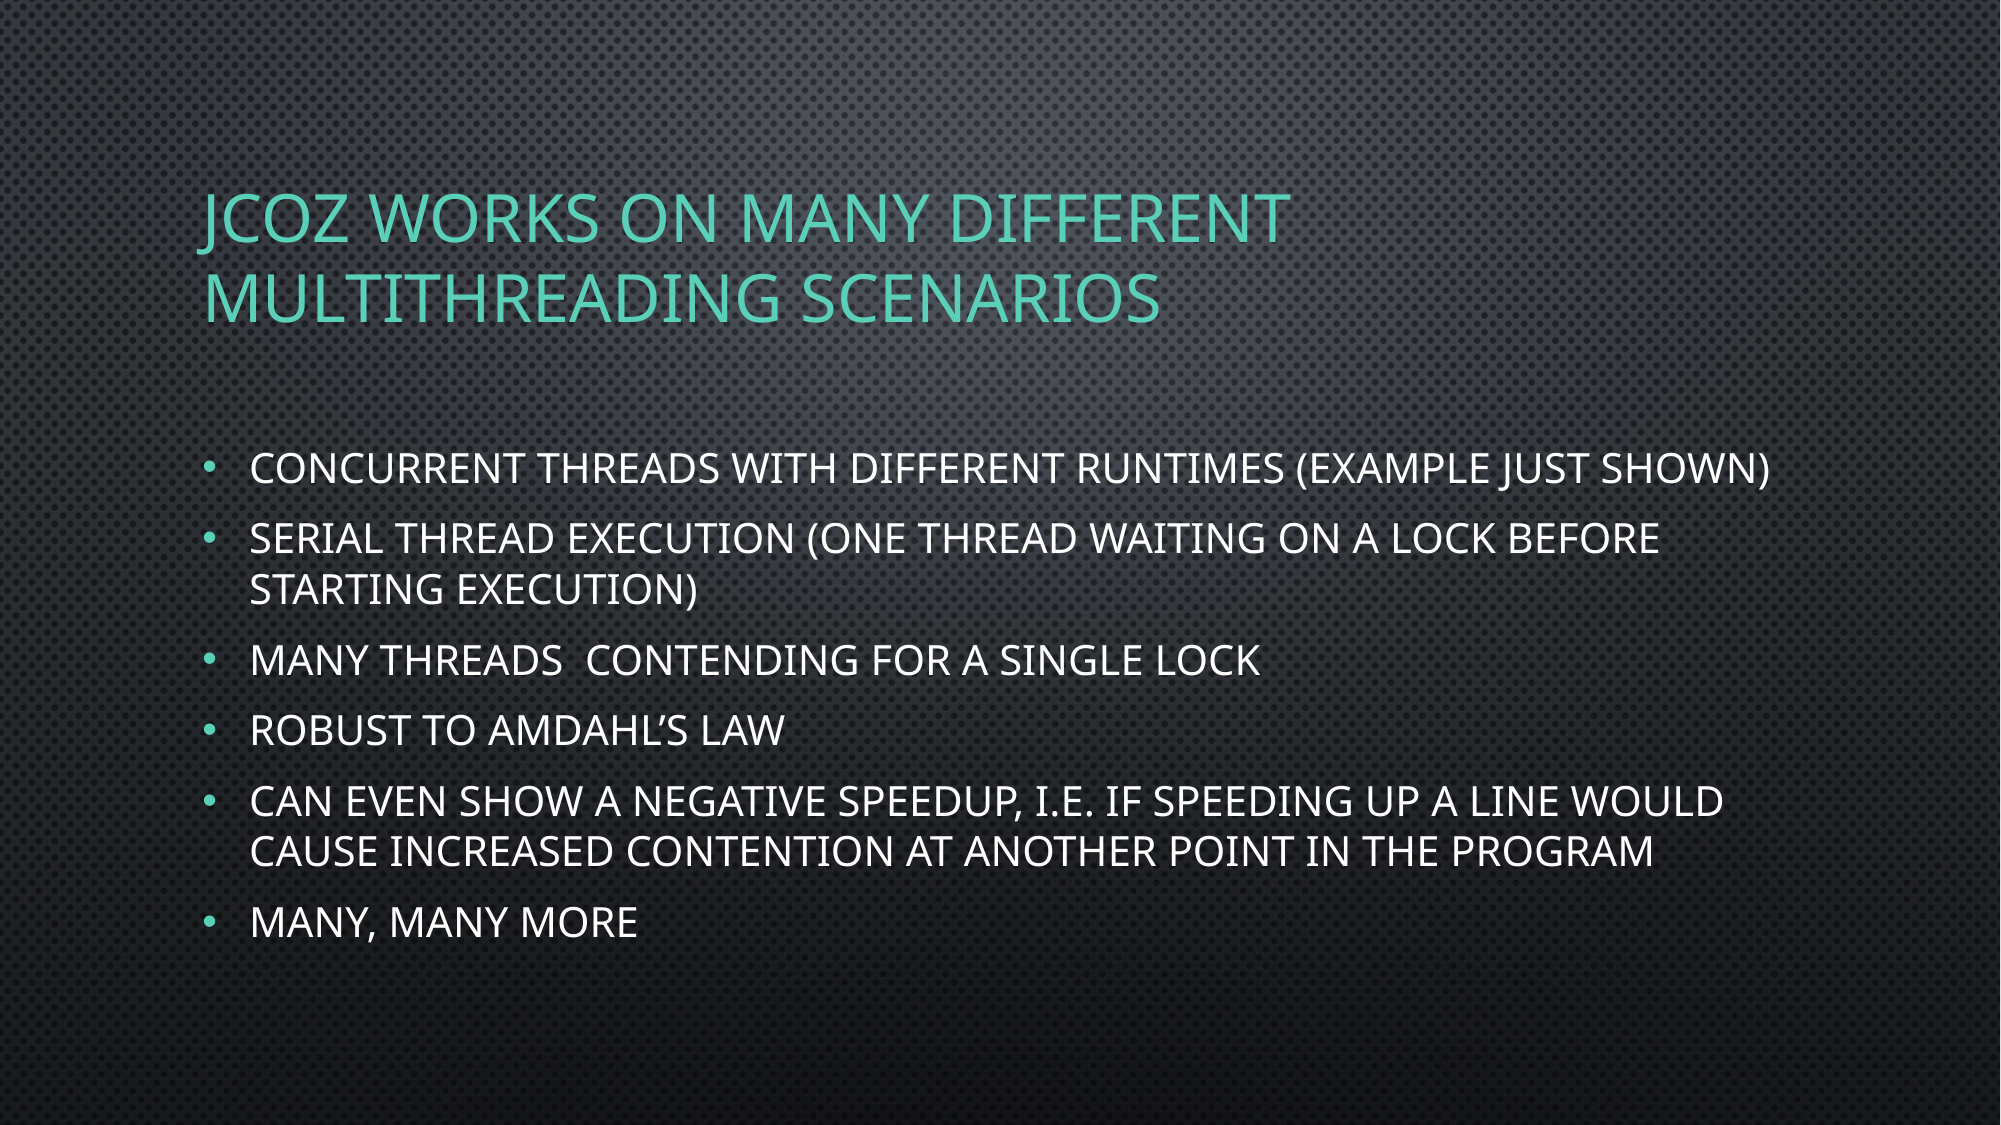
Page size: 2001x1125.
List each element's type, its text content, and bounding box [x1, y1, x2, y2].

title JCOZ works on many different multithreading scenarios [187, 99, 1813, 413]
list Concurrent threads with different runtimes (example just shown) Serial thread execution (One thread waiting on a lock before starting execution) Many threads contending for a single lock Robust to Amdahl’s law Can even show a NEGATIVE speedup, i.e. if speeding up a line would cause increased contention at another point in the program Many, many more [187, 437, 1813, 950]
